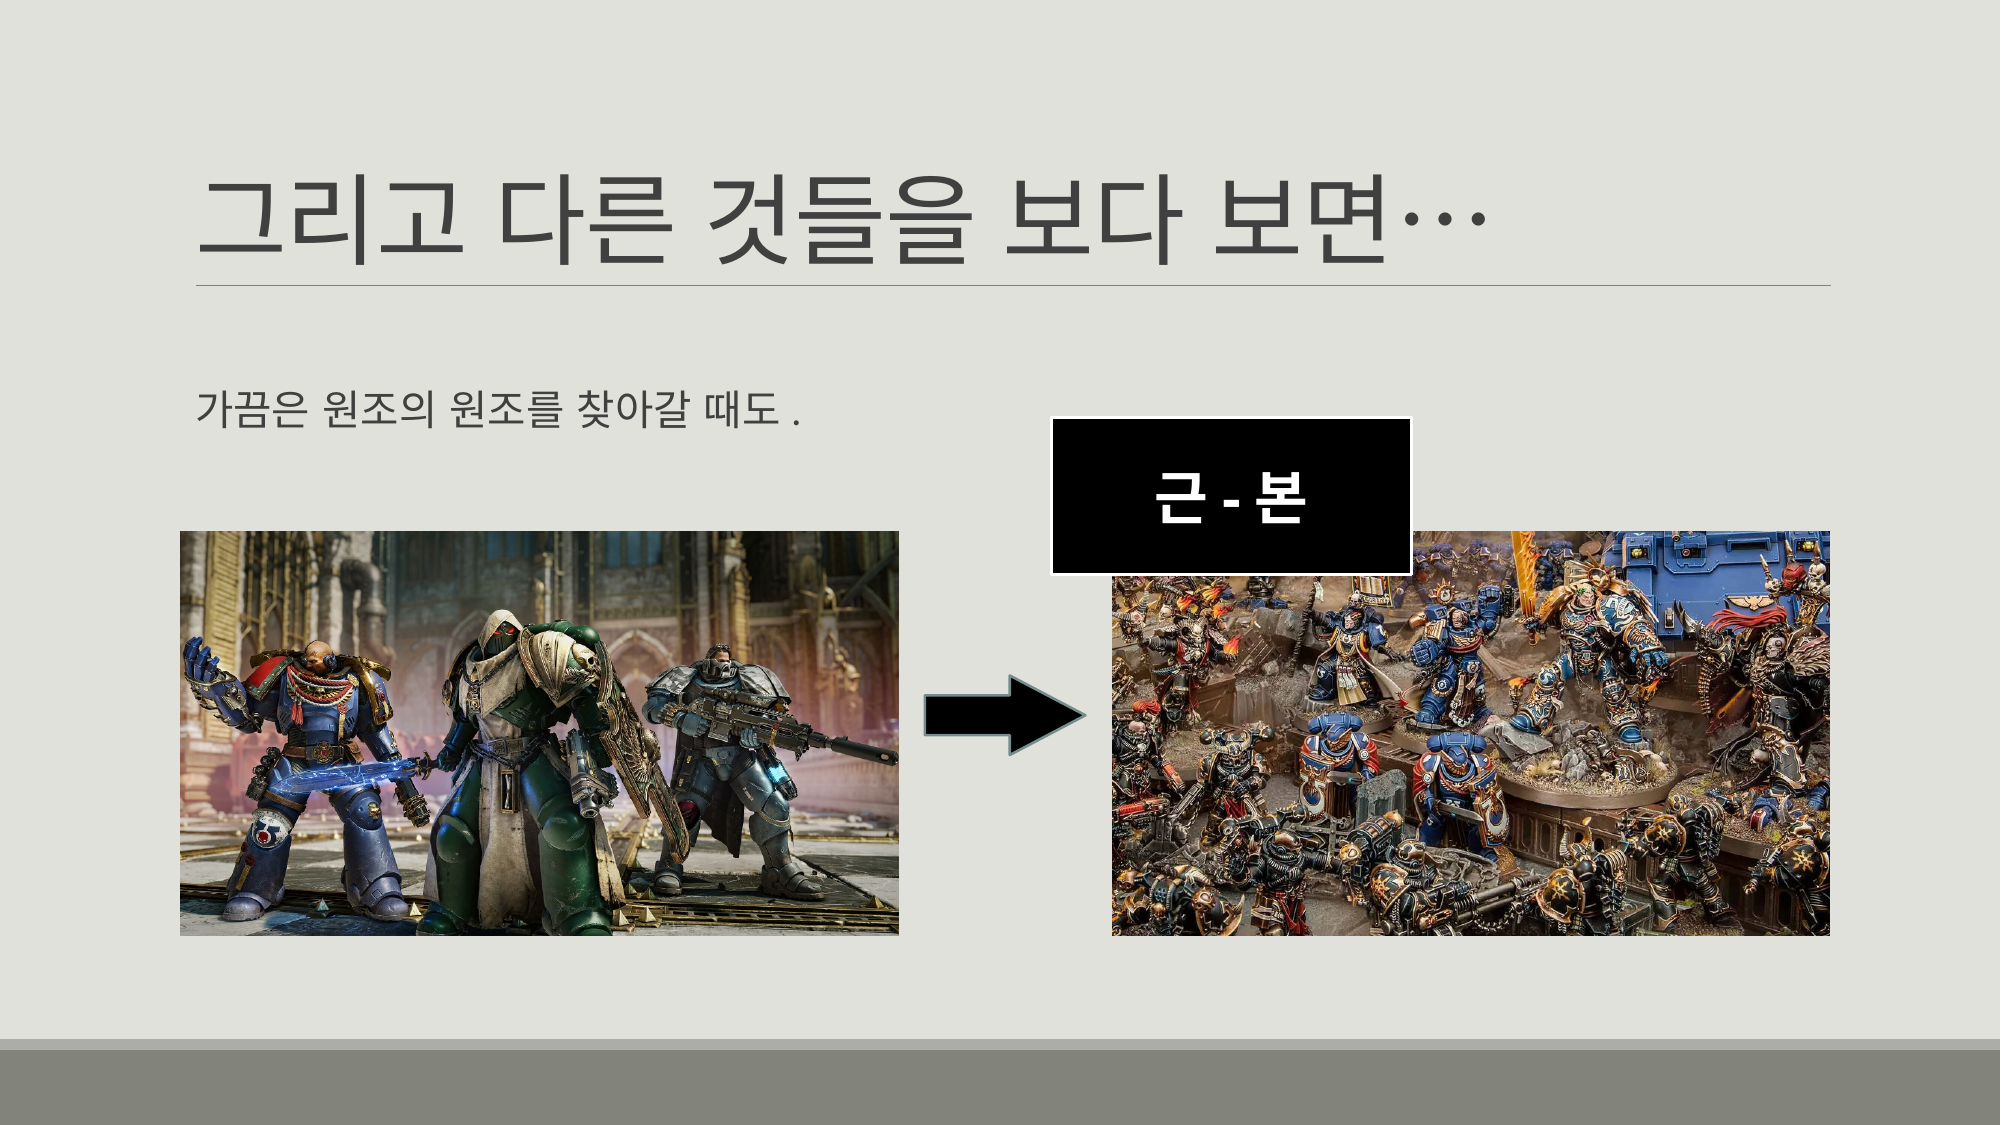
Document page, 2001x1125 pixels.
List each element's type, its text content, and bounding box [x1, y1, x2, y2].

text_box 근-본 [1050, 416, 1413, 576]
picture [179, 531, 899, 937]
list 가끔은 원조의 원조를 찾아갈 때도. [180, 302, 1830, 963]
text_box [923, 674, 1087, 757]
picture [1111, 531, 1831, 937]
title 그리고 다른 것들을 보다 보면… [180, 47, 1830, 285]
